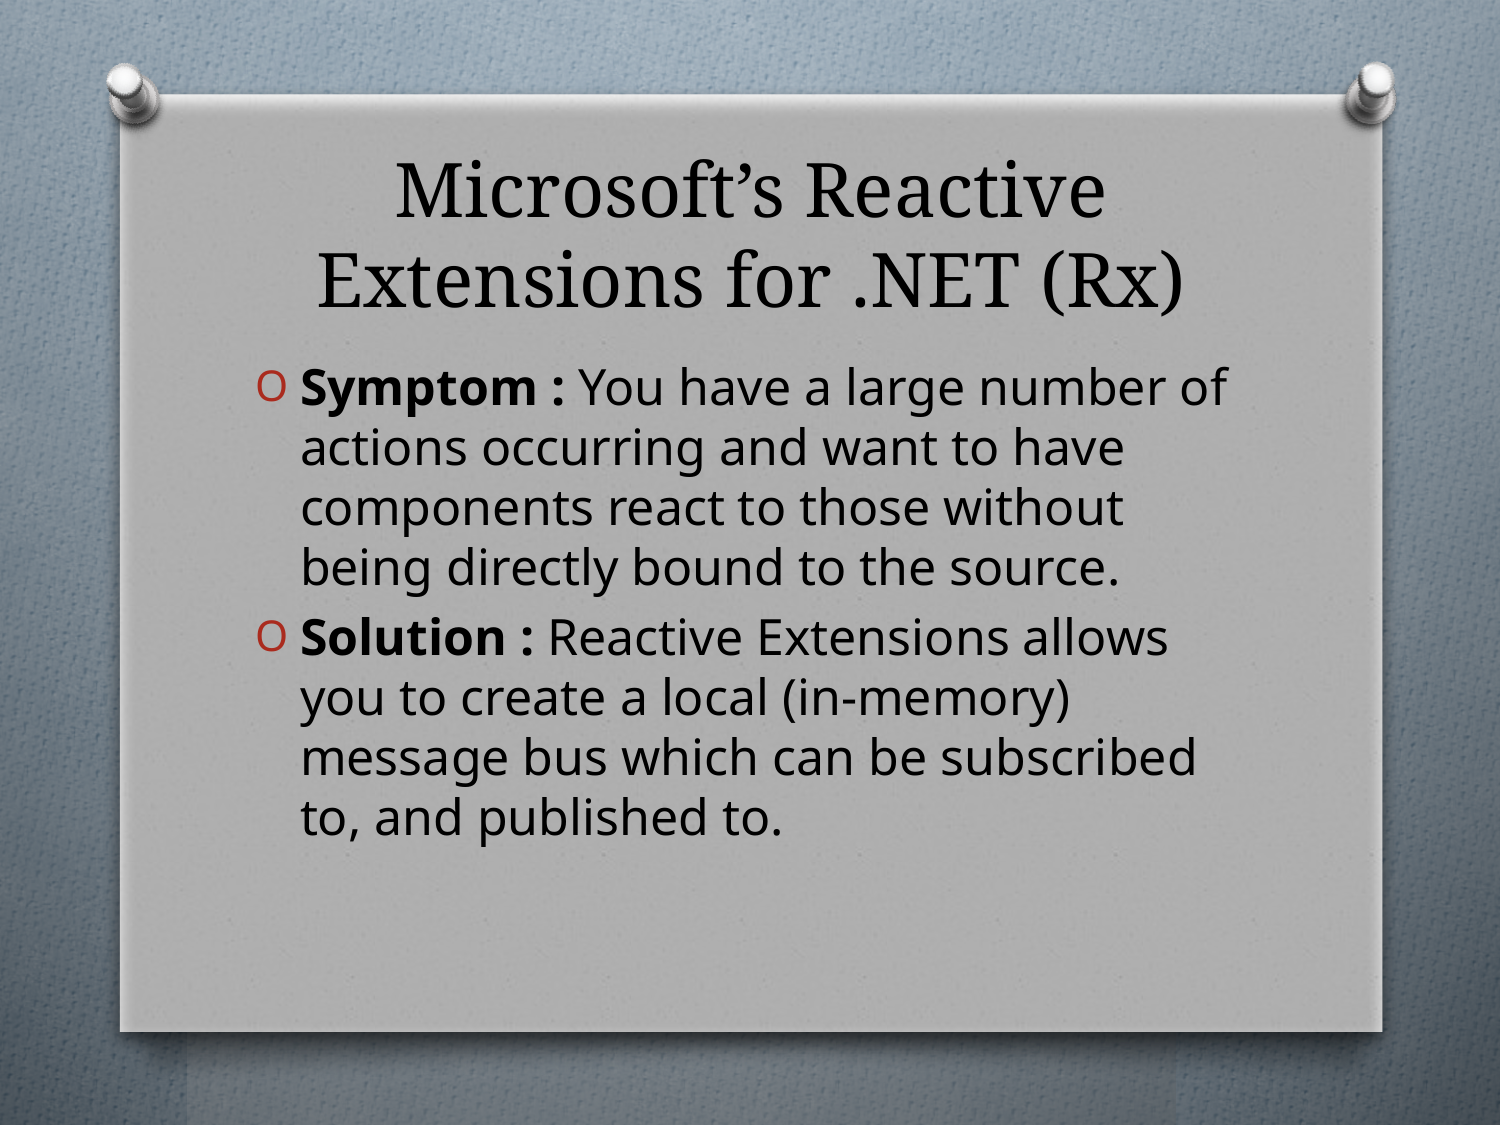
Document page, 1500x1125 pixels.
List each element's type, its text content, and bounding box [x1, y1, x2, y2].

list Symptom : You have a large number of actions occurring and want to have components react to those without being directly bound to the source. Solution : Reactive Extensions allows you to create a local (in-memory) message bus which can be subscribed to, and published to. [240, 347, 1257, 939]
title Microsoft’s Reactive Extensions for .NET (Rx) [179, 134, 1323, 332]
picture [75, 29, 198, 153]
picture [1317, 35, 1439, 156]
